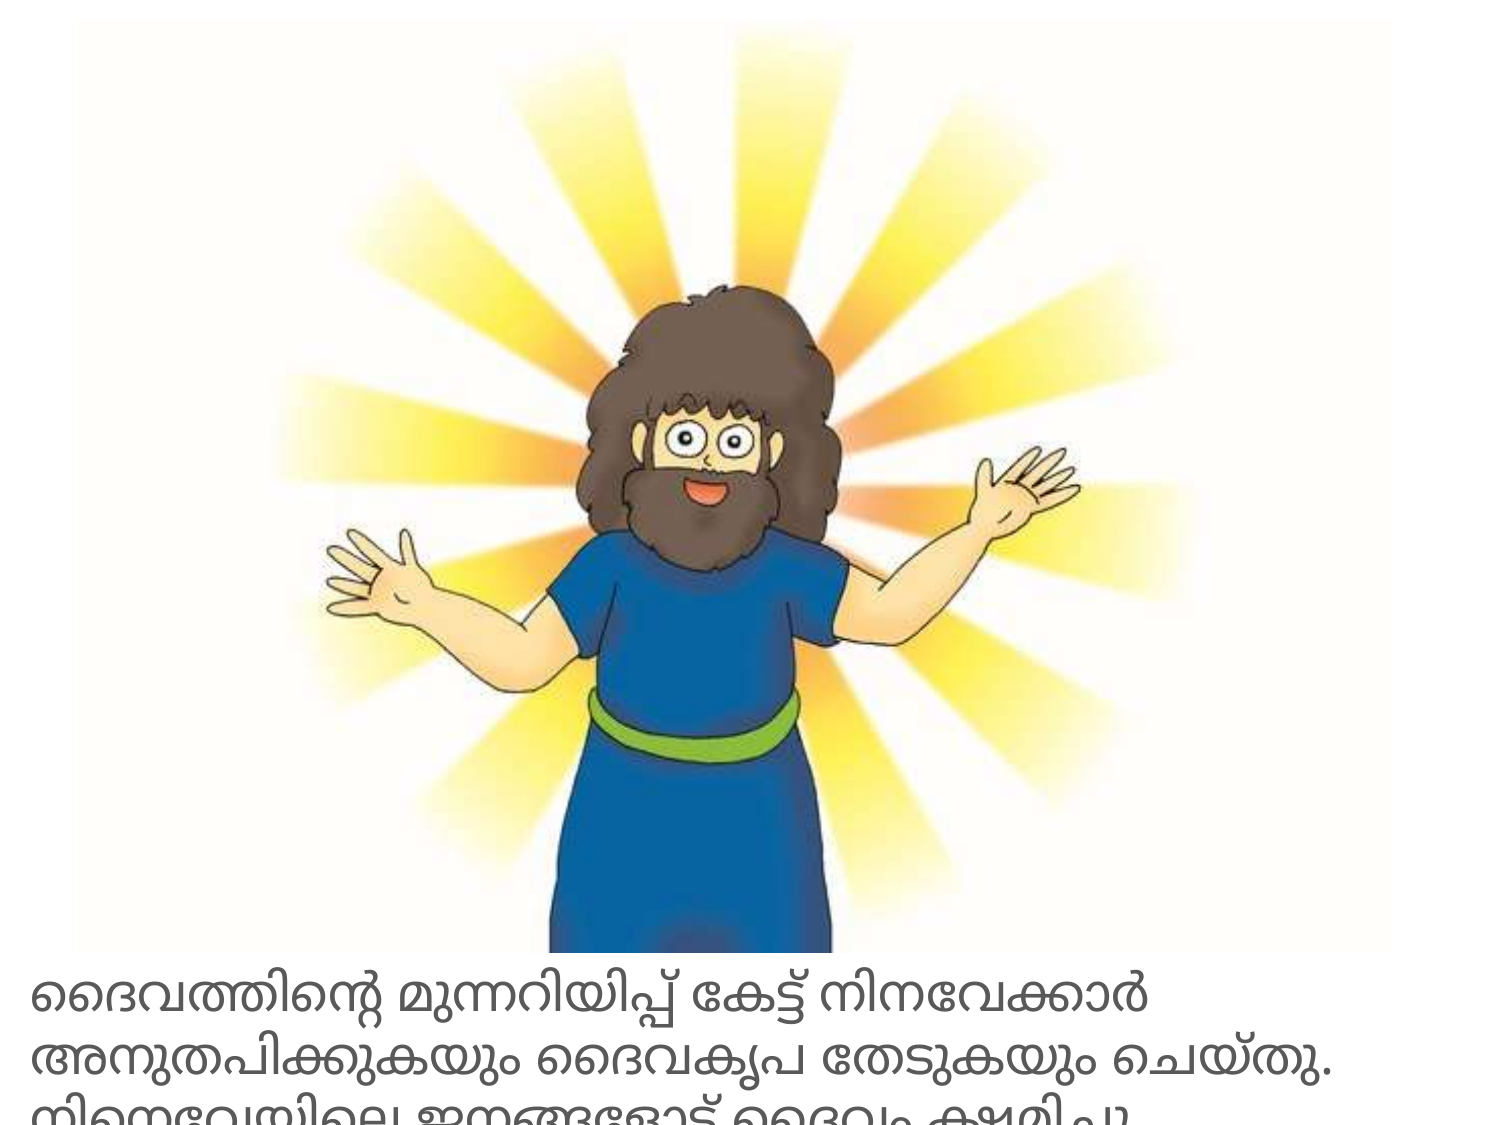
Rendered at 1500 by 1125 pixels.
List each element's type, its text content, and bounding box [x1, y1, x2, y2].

picture [76, 18, 1394, 953]
text_box ദൈവത്തിന്റെ മുന്നറിയിപ്പ് കേട്ട് നിനവേക്കാർ അനുതപിക്കുകയും ദൈവകൃപ തേടുകയും ചെയ്തു. നിനെവേയിലെ ജനങ്ങളോട് ദൈവം ക്ഷമിച്ചു. [15, 952, 1500, 1125]
